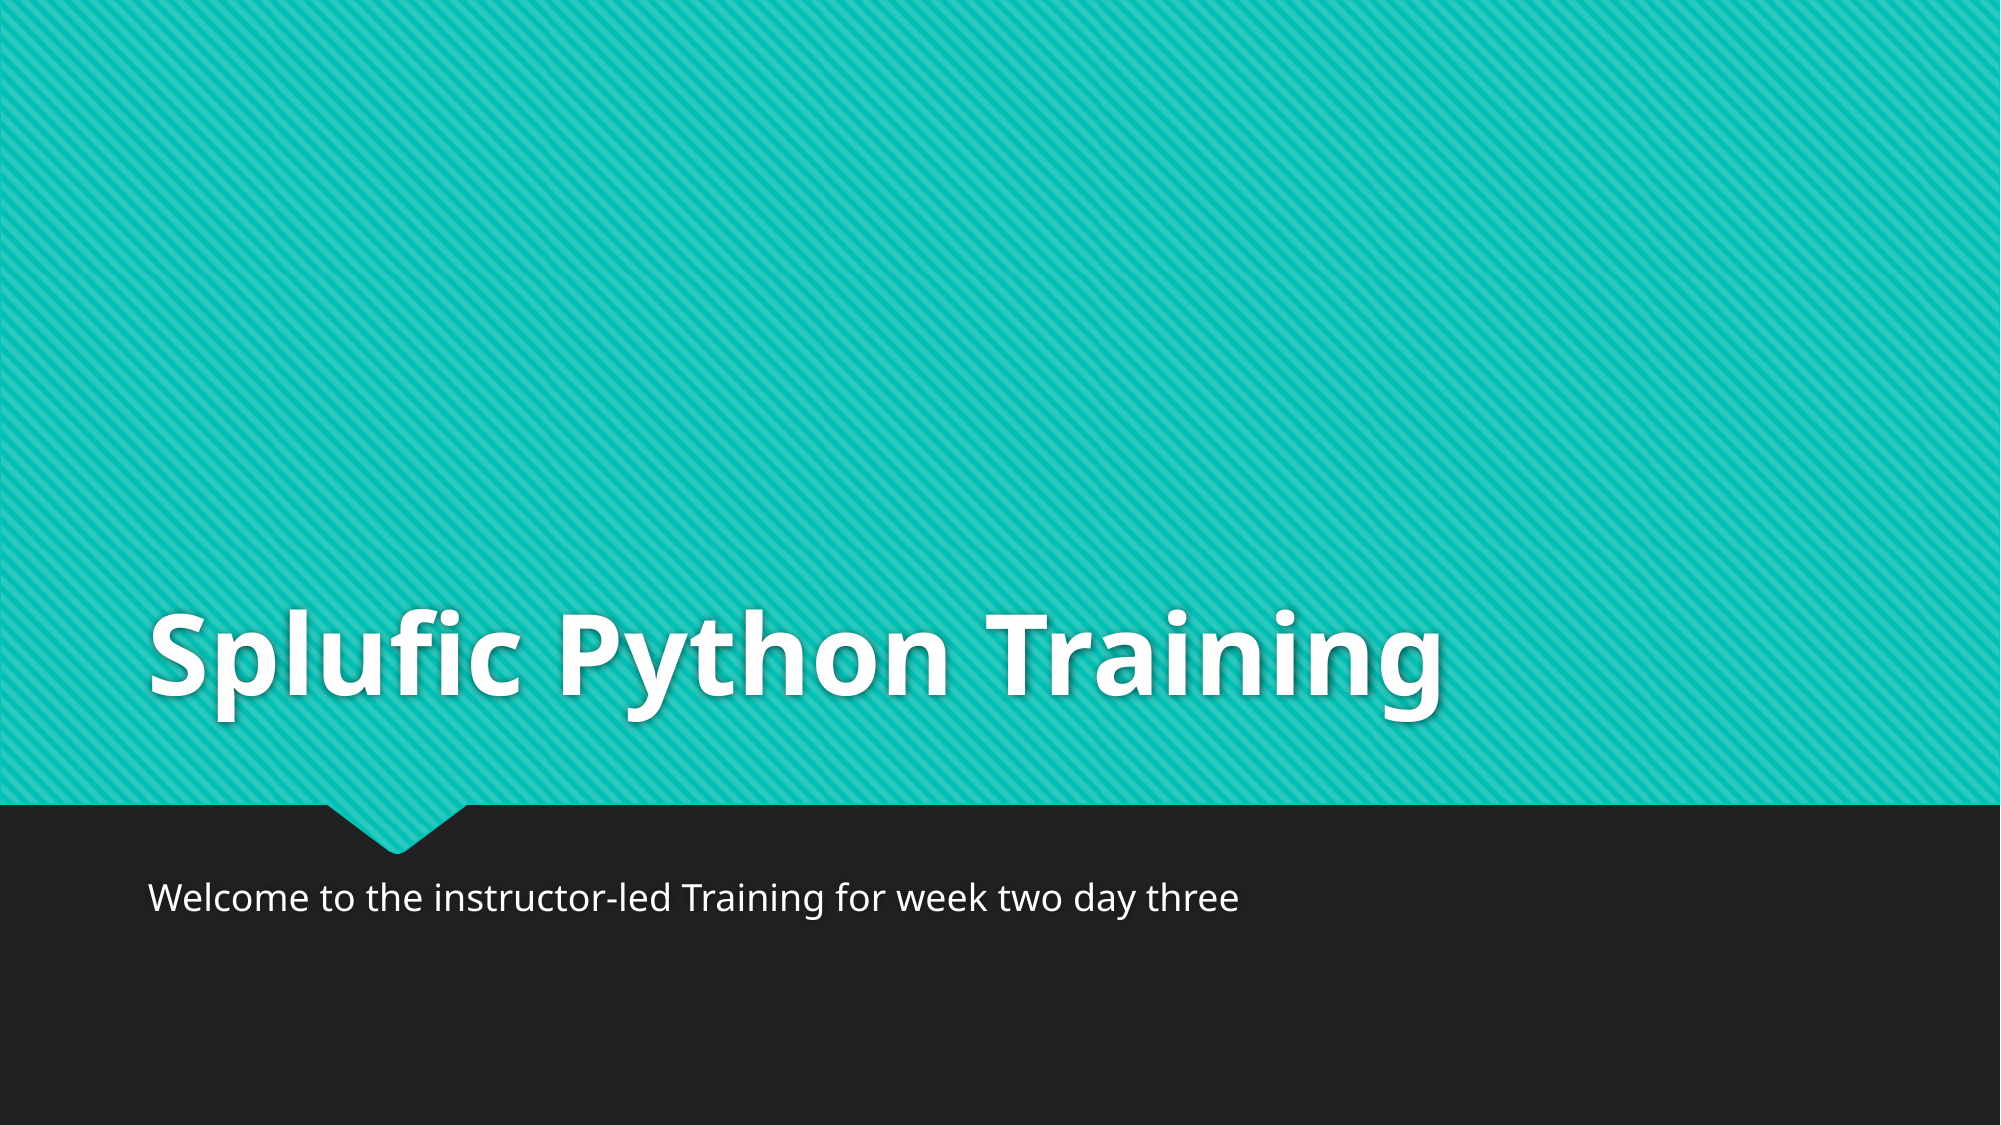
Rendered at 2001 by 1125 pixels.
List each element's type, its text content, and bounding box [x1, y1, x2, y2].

title Splufic Python Training [132, 237, 1868, 726]
subtitle Welcome to the instructor-led Training for week two day three [132, 866, 1868, 938]
